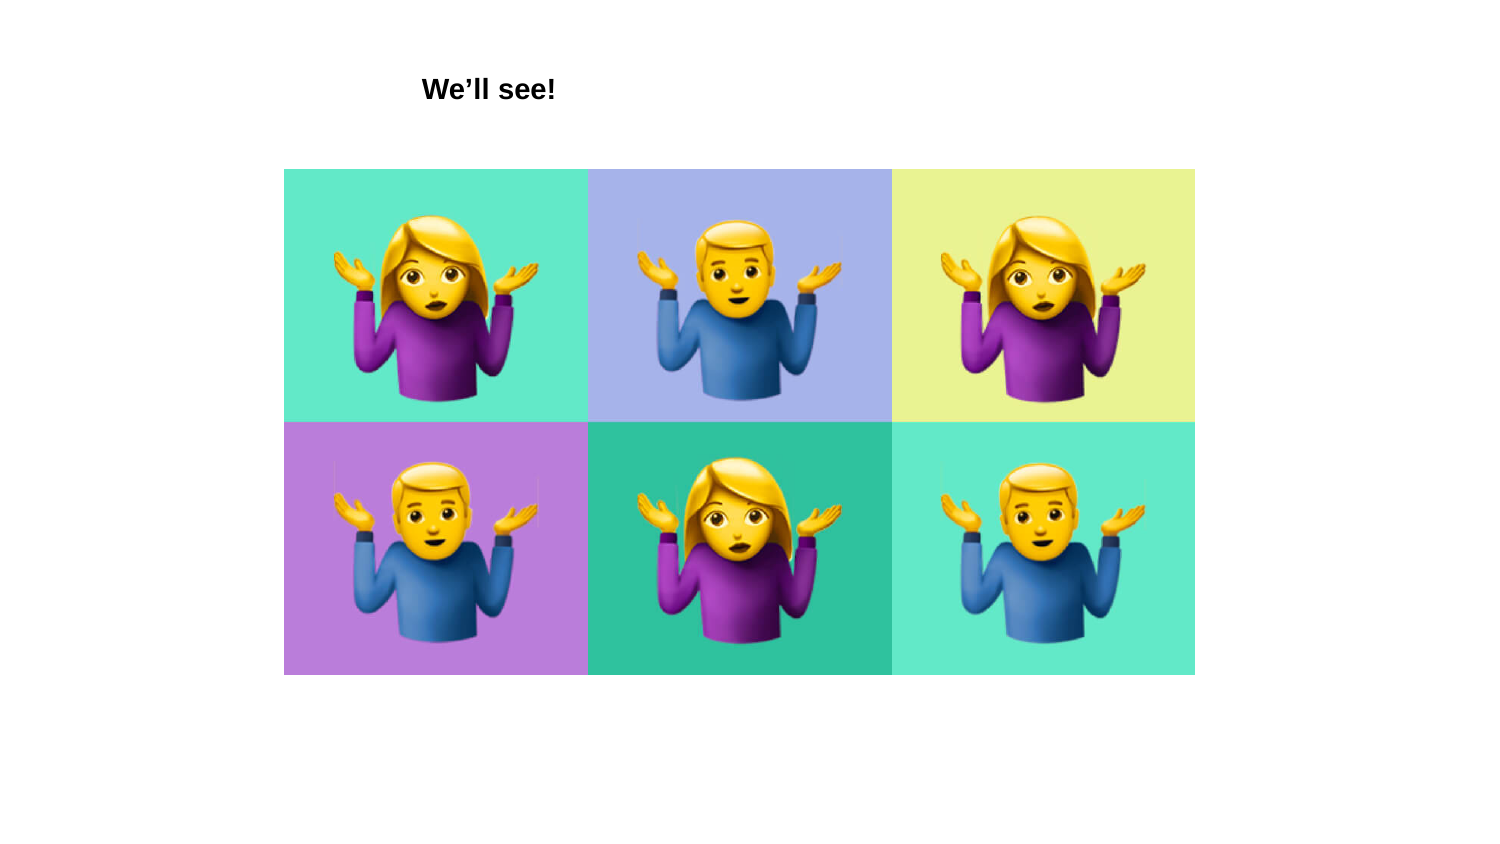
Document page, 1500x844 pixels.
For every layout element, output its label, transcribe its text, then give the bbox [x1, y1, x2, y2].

picture [284, 168, 1195, 675]
text_box We’ll see! [406, 55, 1340, 121]
